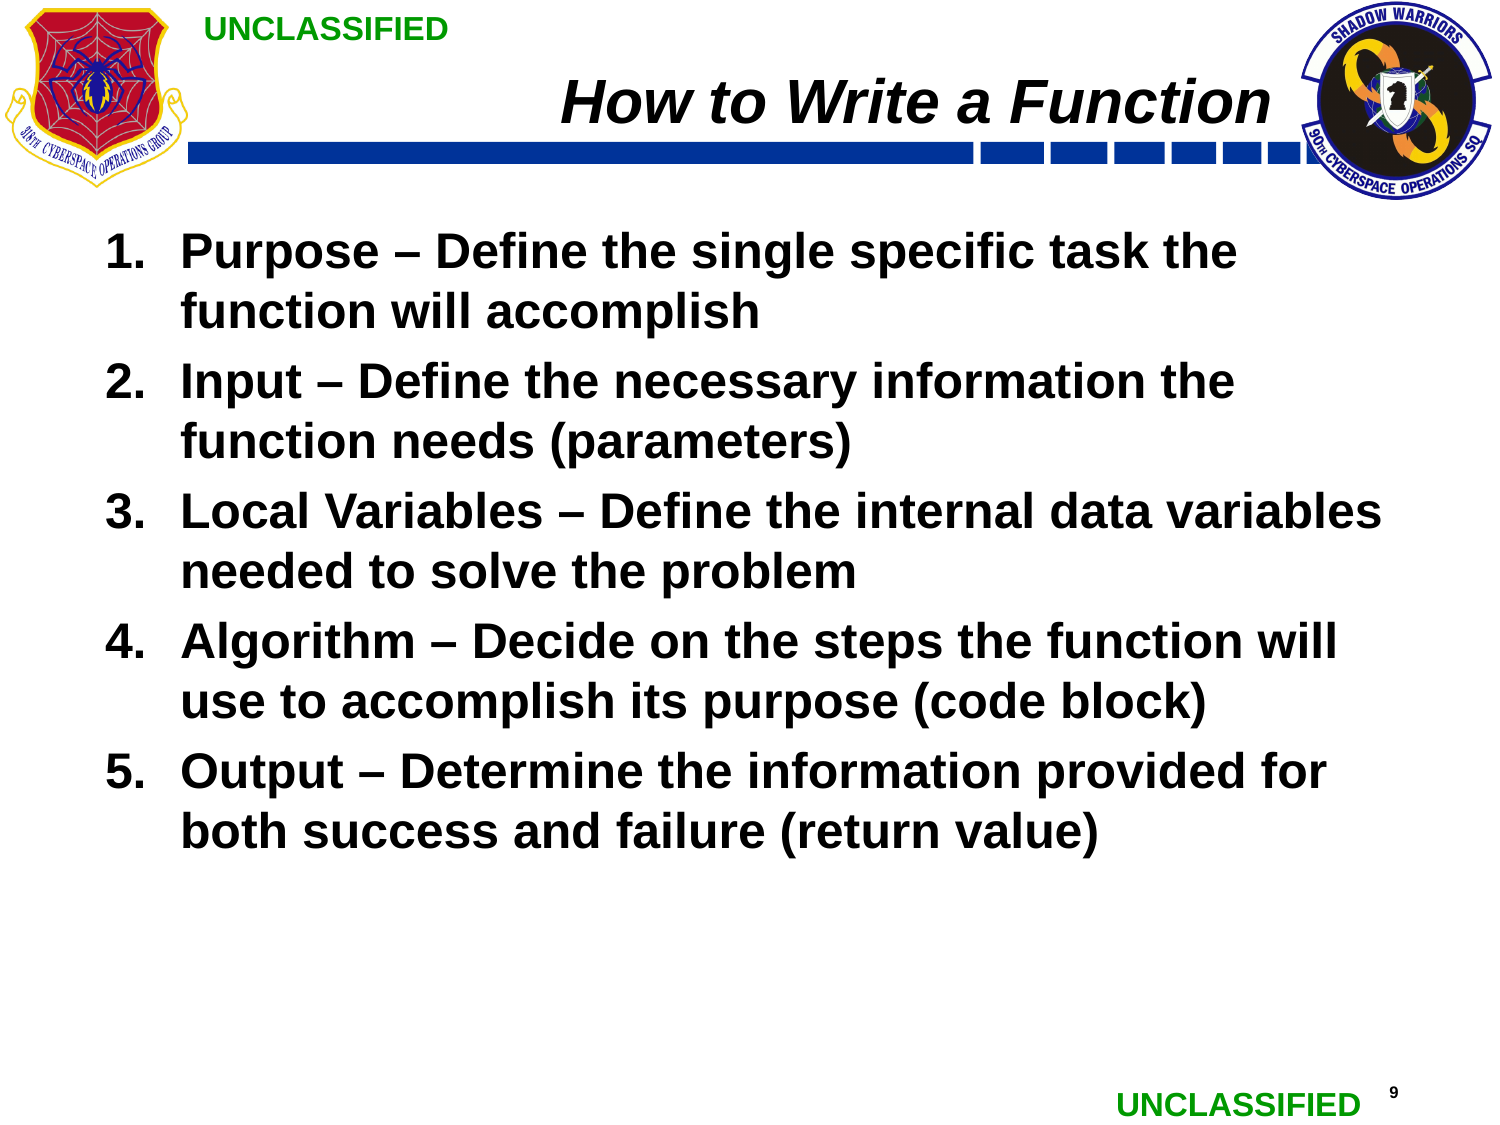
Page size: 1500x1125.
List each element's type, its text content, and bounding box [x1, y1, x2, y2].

picture [1300, 1, 1493, 200]
title How to Write a Function [249, 51, 1288, 142]
list Purpose – Define the single specific task the function will accomplish Input – Define the necessary information the function needs (parameters) Local Variables – Define the internal data variables needed to solve the problem Algorithm – Decide on the steps the function will use to accomplish its purpose (code block) Output – Determine the information provided for both success and failure (return value) [90, 211, 1453, 989]
picture [5, 8, 188, 188]
